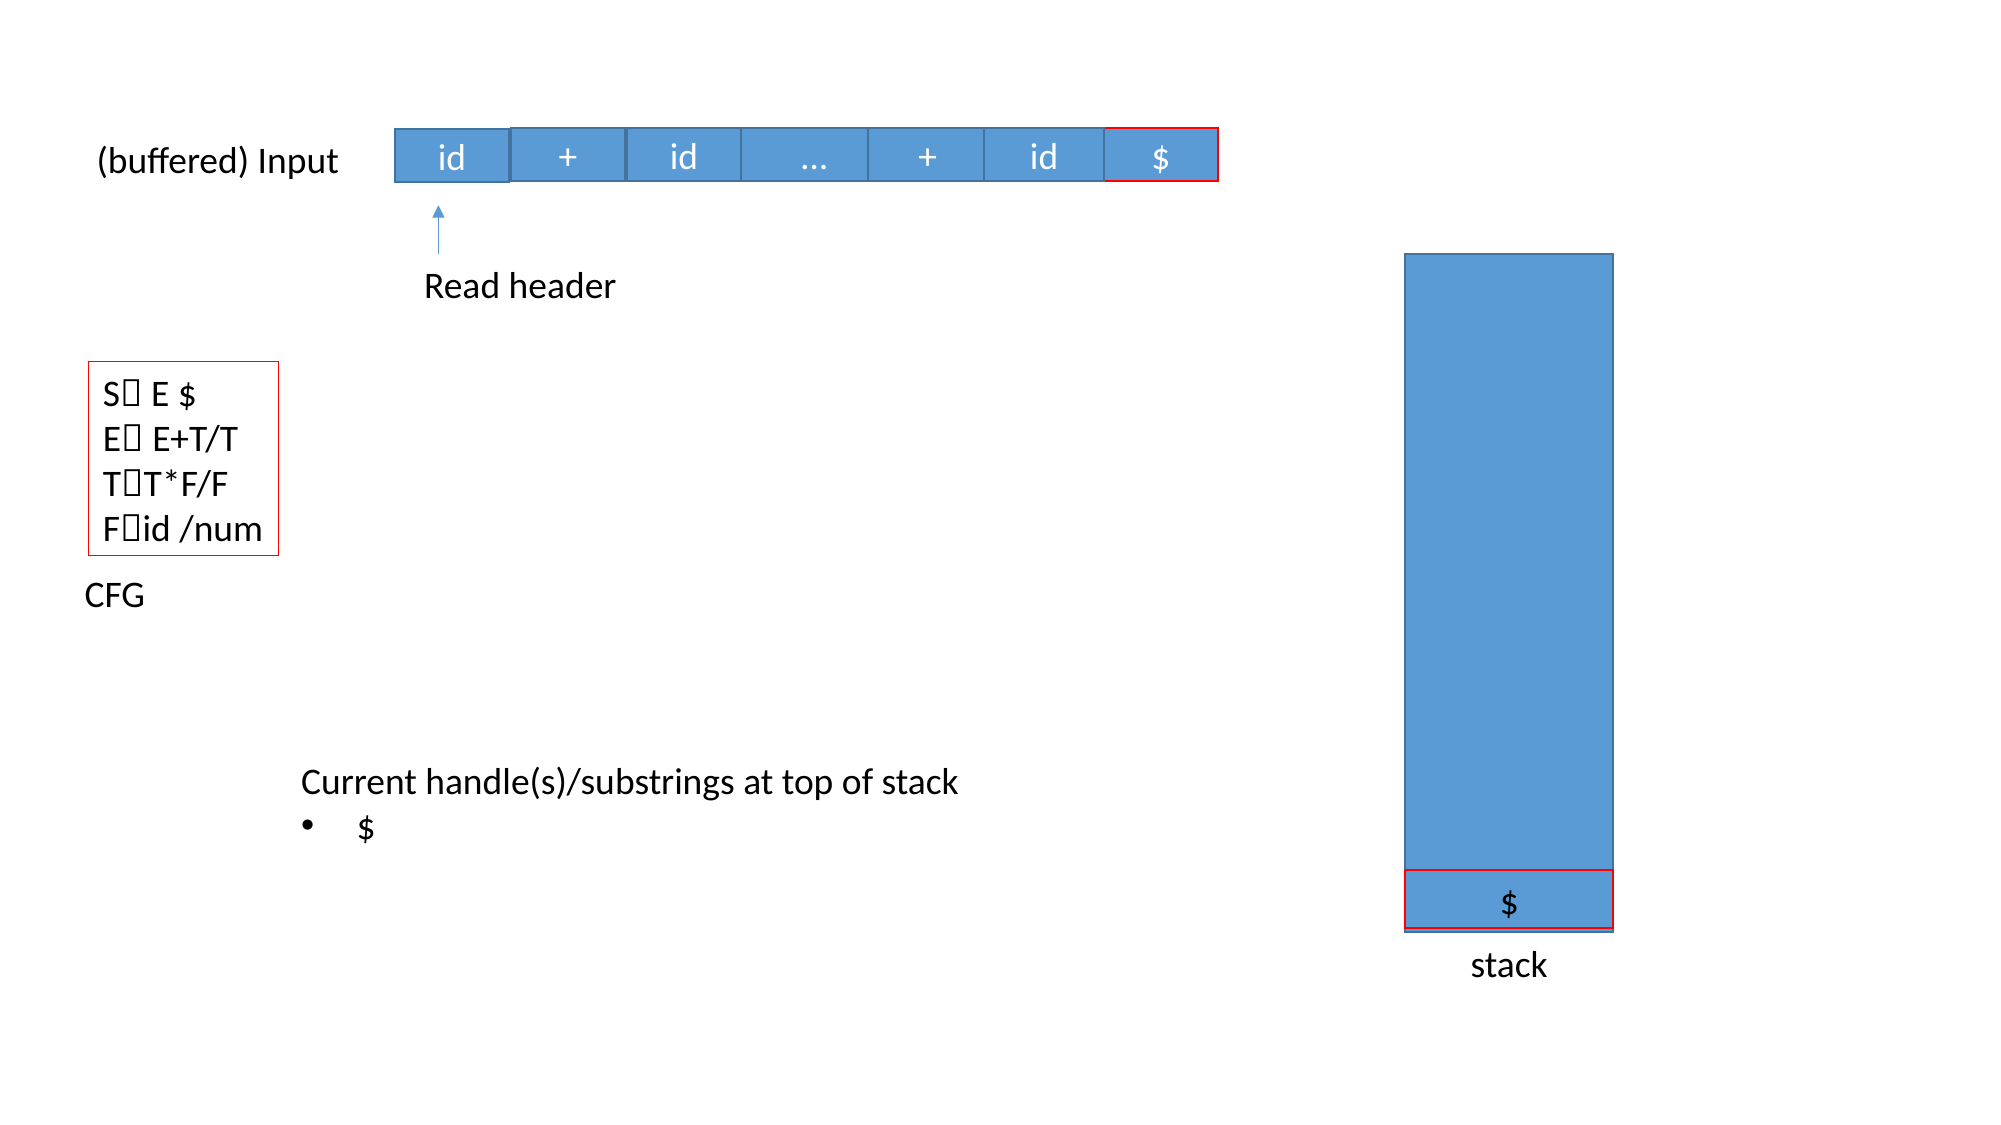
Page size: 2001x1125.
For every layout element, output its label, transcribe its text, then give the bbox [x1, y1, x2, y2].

text_box + [510, 127, 626, 182]
text_box + [867, 127, 983, 182]
text_box Read header [409, 253, 632, 314]
text_box S E $ E E+T/T TT*F/F Fid /num [88, 361, 279, 556]
text_box Current handle(s)/substrings at top of stack $ [286, 749, 975, 855]
text_box id [394, 128, 510, 183]
text_box $ [1105, 127, 1219, 182]
text_box [1404, 929, 1614, 933]
text_box CFG [69, 562, 161, 623]
text_box [1404, 253, 1614, 869]
text_box id [983, 127, 1105, 182]
text_box (buffered) Input [81, 128, 355, 189]
text_box stack [1455, 932, 1563, 992]
text_box $ [1404, 869, 1614, 929]
text_box id [626, 127, 740, 182]
text_box … [740, 127, 867, 182]
